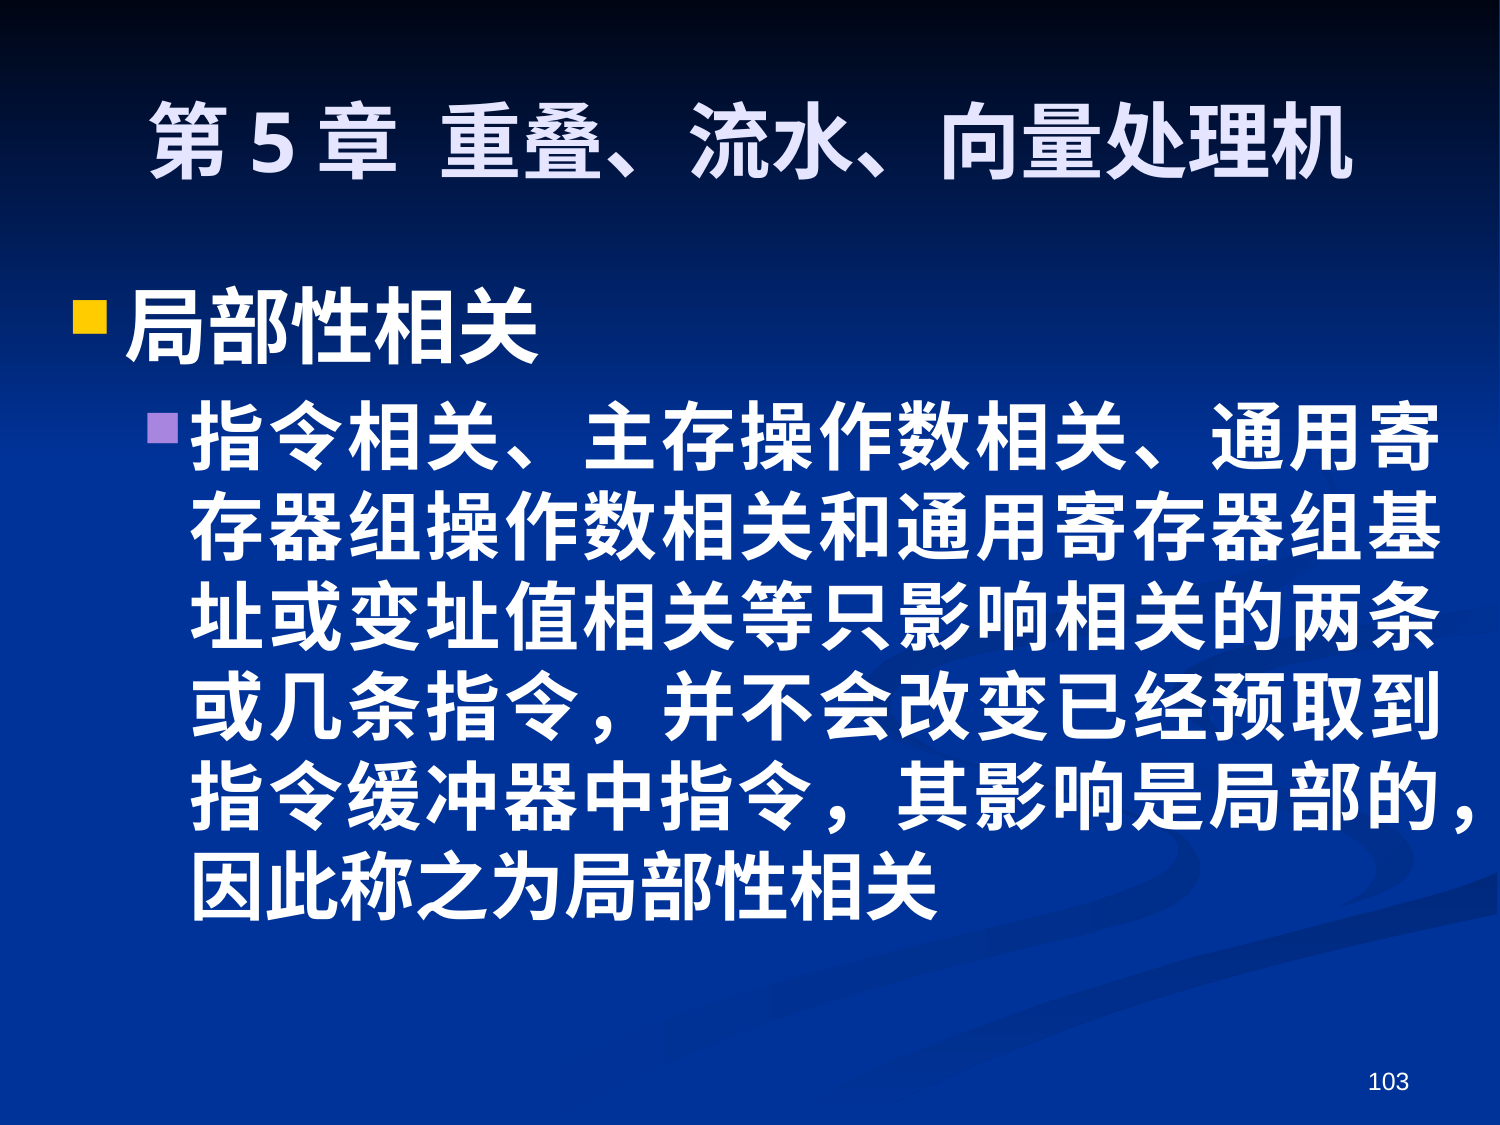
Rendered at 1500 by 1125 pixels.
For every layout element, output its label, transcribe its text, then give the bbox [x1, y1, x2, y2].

slide_number 103 [1074, 1024, 1426, 1104]
list 局部性相关 指令相关、主存操作数相关、通用寄存器组操作数相关和通用寄存器组基址或变址值相关等只影响相关的两条或几条指令，并不会改变已经预取到指令缓冲器中指令，其影响是局部的，因此称之为局部性相关 [52, 266, 1460, 1013]
title 第5章 重叠、流水、向量处理机 [74, 44, 1426, 233]
